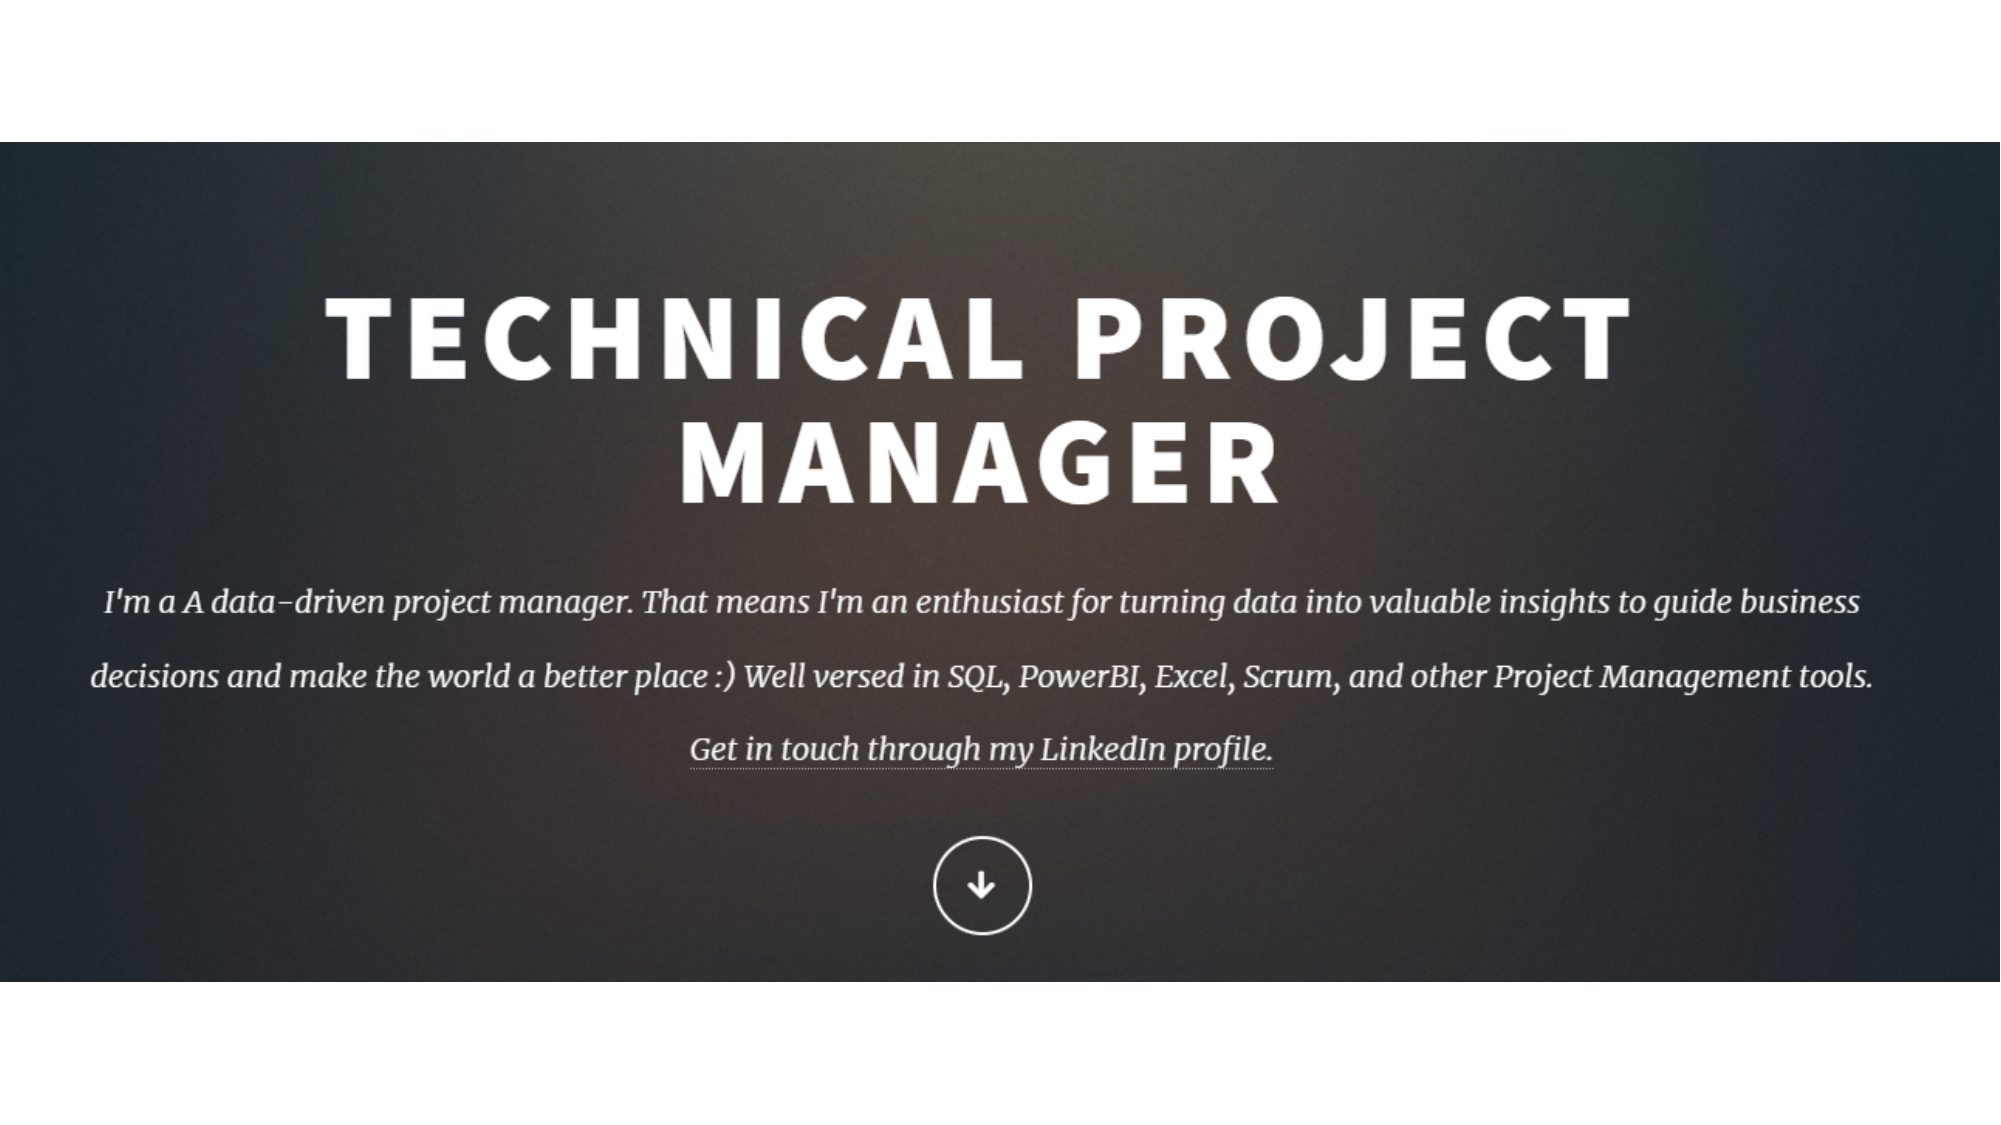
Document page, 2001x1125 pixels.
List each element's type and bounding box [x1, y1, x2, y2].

picture [0, 142, 2000, 982]
